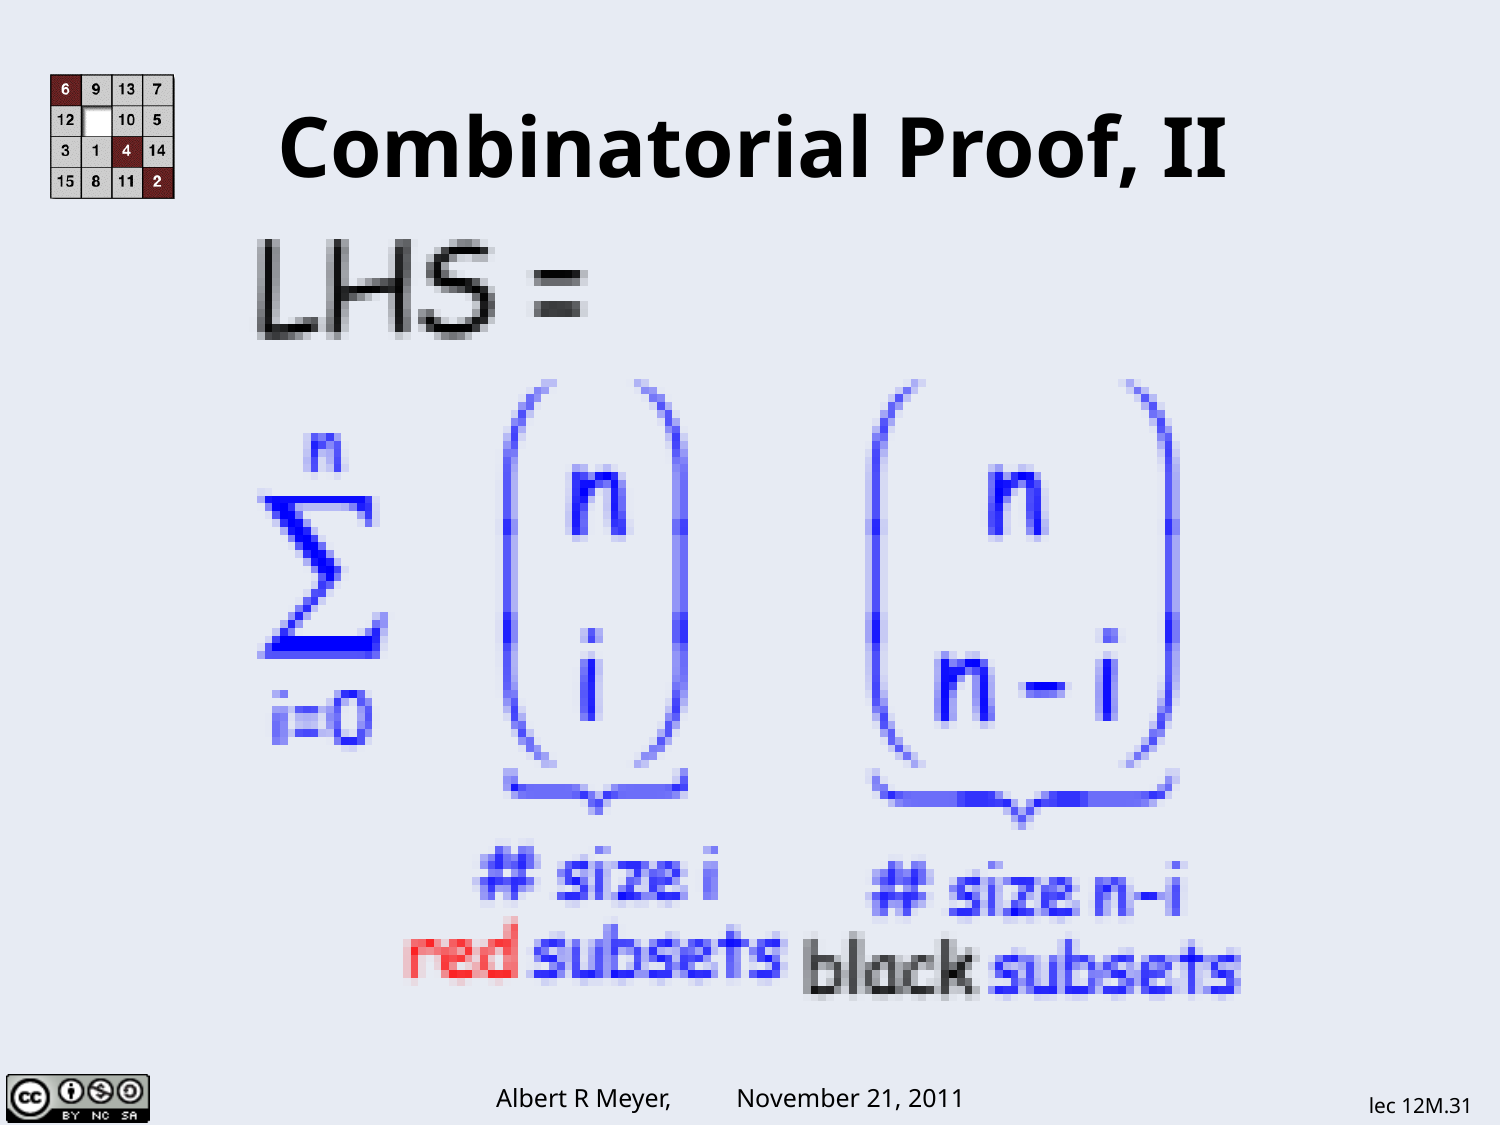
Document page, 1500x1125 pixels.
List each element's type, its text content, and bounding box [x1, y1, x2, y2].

picture [6, 1074, 150, 1123]
picture [50, 74, 175, 199]
text_box Combinatorial Proof, II [262, 50, 1500, 238]
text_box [241, 215, 1258, 1018]
text_box lec 12M.31 [1049, 1084, 1488, 1125]
